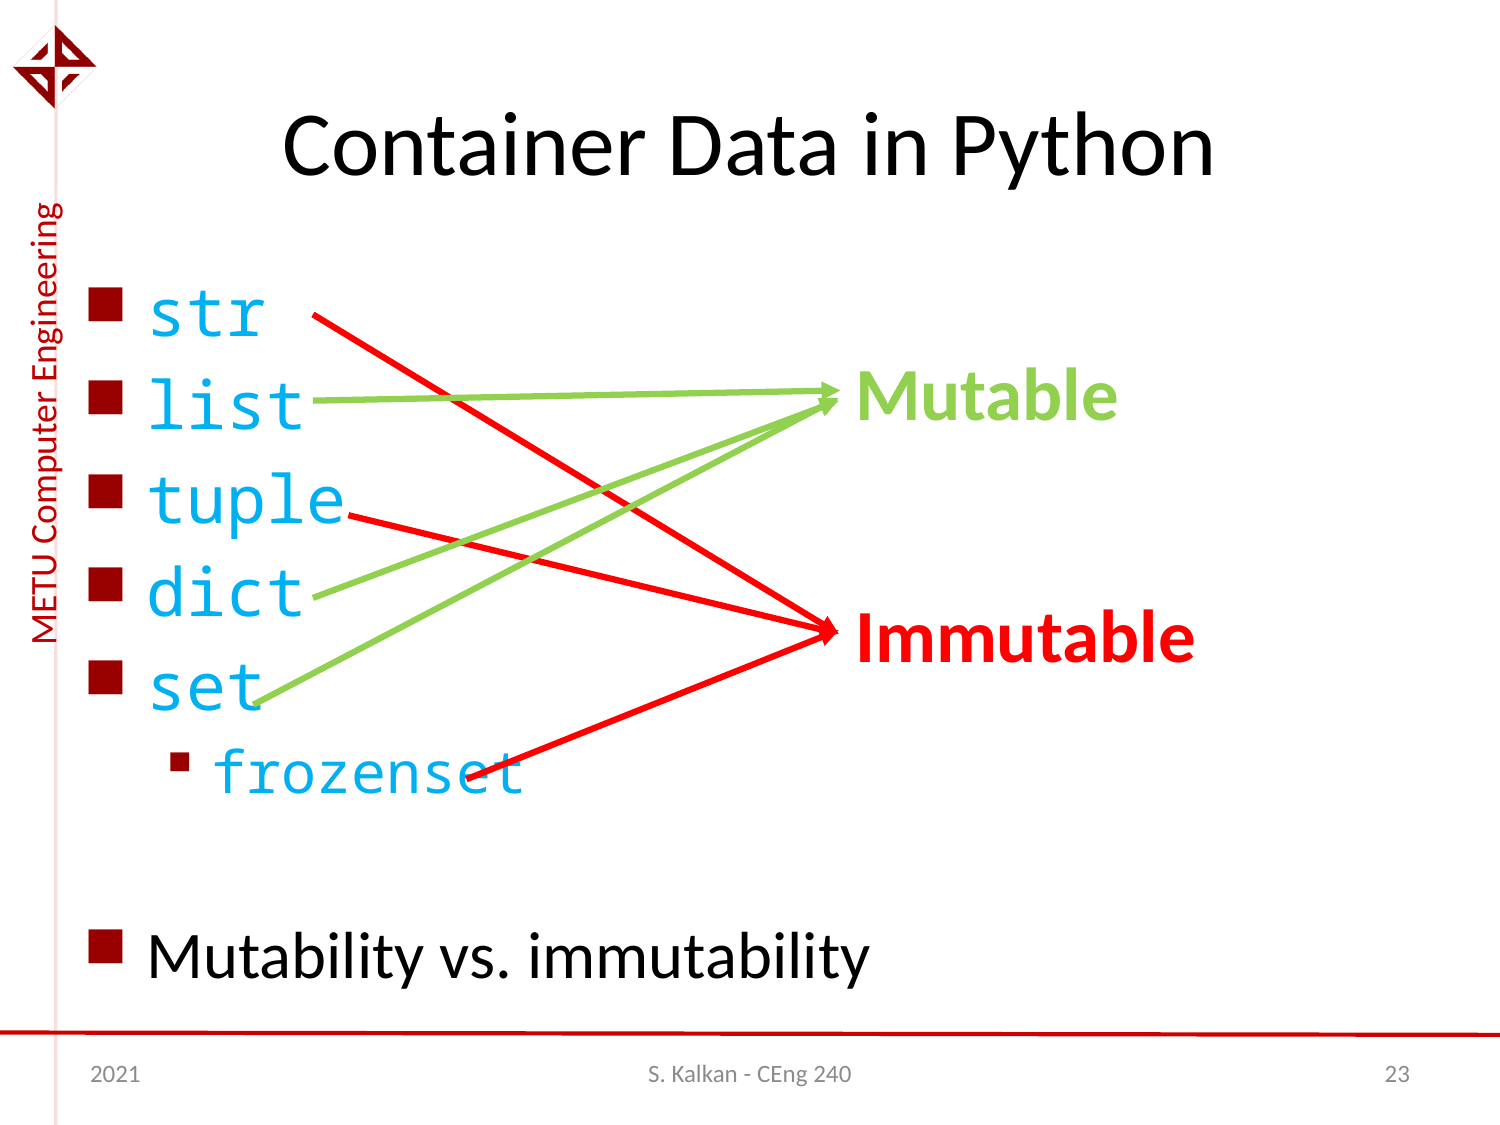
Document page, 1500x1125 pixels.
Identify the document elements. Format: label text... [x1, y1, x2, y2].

slide_number 2021 [75, 1042, 425, 1103]
picture [58, 24, 97, 109]
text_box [312, 314, 839, 390]
text_box Immutable [844, 580, 1212, 686]
list str list tuple dict set frozenset Mutability vs. immutability [75, 262, 1425, 1005]
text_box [312, 390, 839, 401]
picture [12, 24, 54, 109]
slide_number 23 [1074, 1042, 1425, 1103]
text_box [466, 711, 839, 780]
footer S. Kalkan - CEng 240 [512, 1042, 988, 1103]
title Container Data in Python [75, 45, 1425, 233]
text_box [253, 397, 839, 705]
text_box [312, 409, 839, 599]
text_box Mutable [844, 338, 1135, 443]
